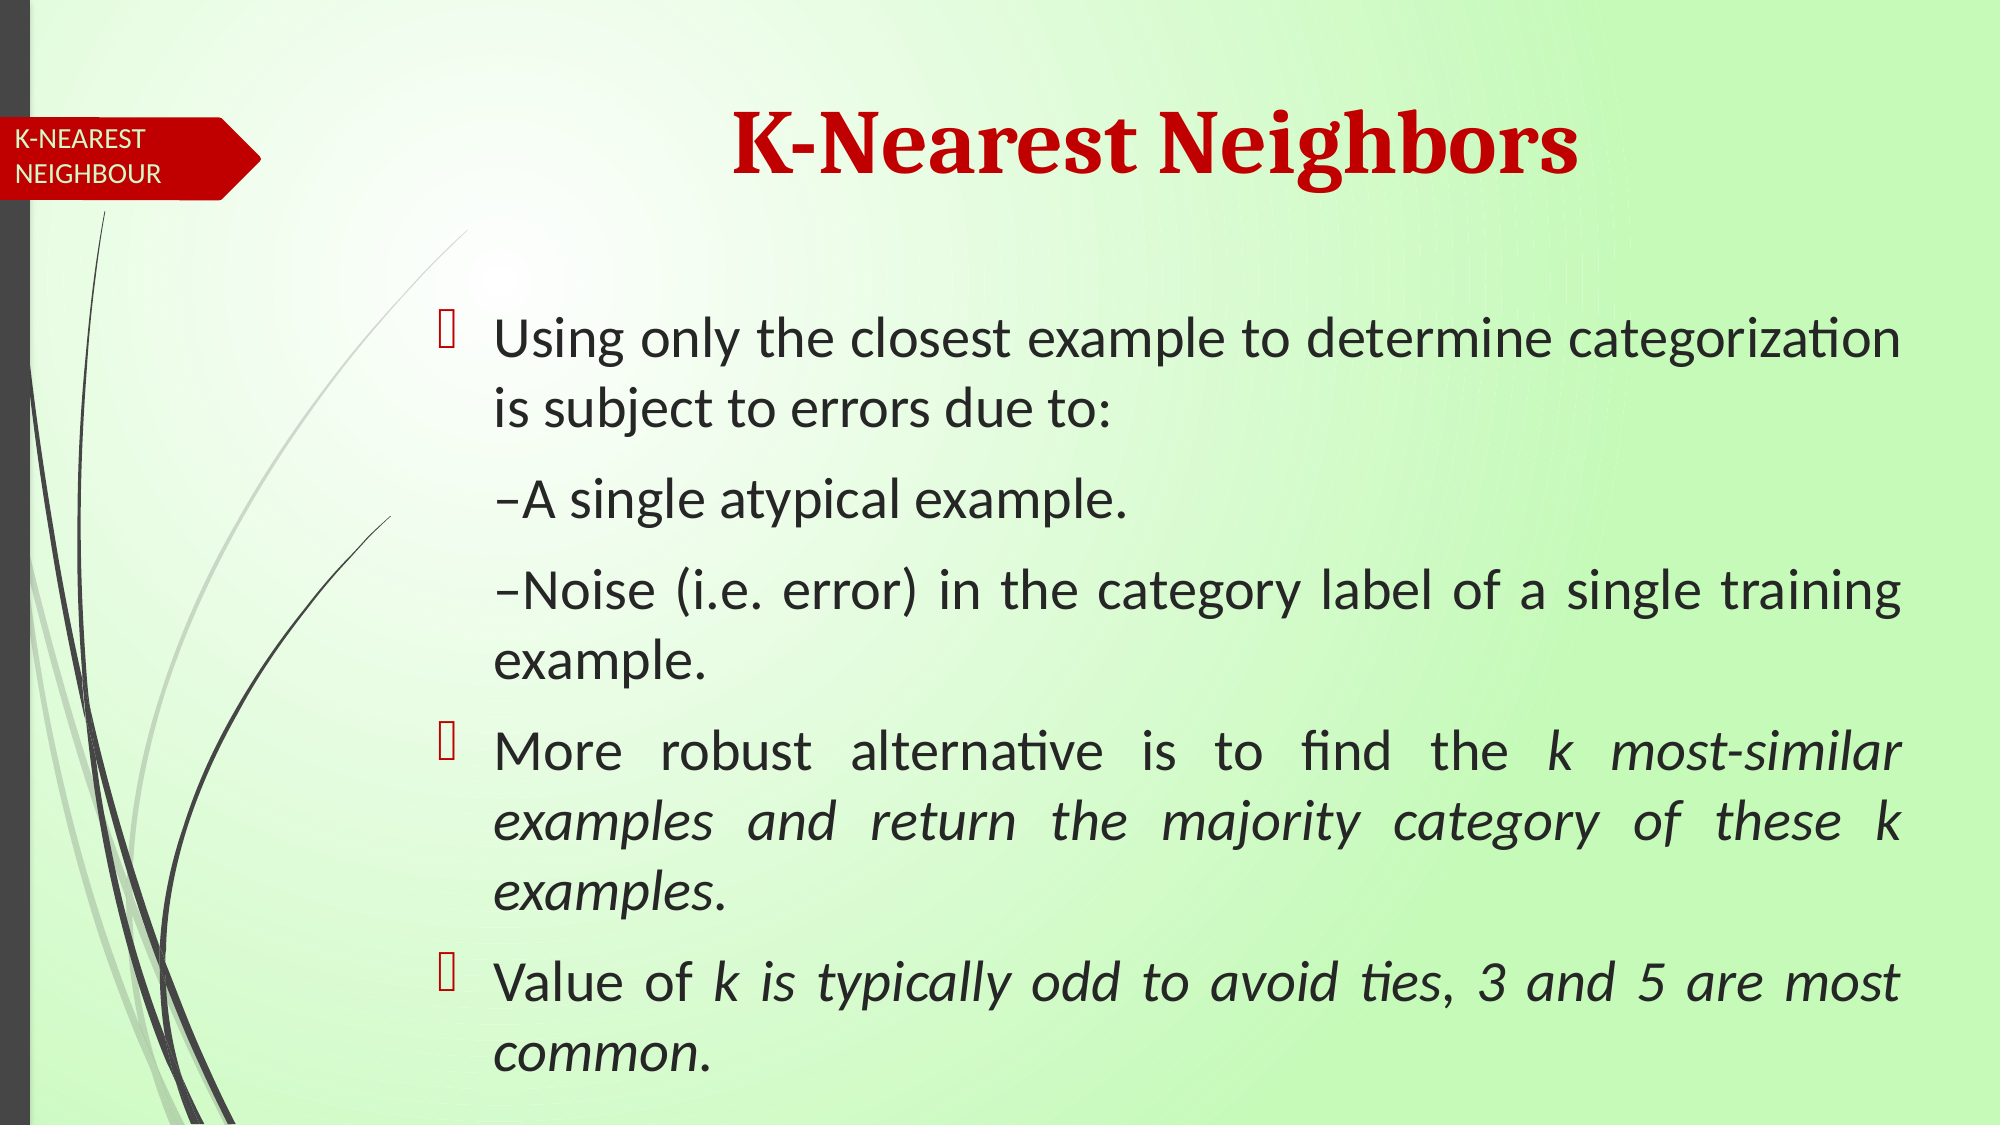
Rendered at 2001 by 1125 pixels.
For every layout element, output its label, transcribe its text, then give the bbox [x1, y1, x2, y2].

text_box K-NEAREST NEIGHBOUR [0, 112, 292, 197]
list Using only the closest example to determine categorization is subject to errors due to: –A single atypical example. –Noise (i.e. error) in the category label of a single training example. More robust alternative is to find the k most-similar examples and return the majority category of these k examples. Value of k is typically odd to avoid ties, 3 and 5 are most common. [422, 292, 1918, 1050]
title K-Nearest Neighbors [425, 74, 1888, 285]
